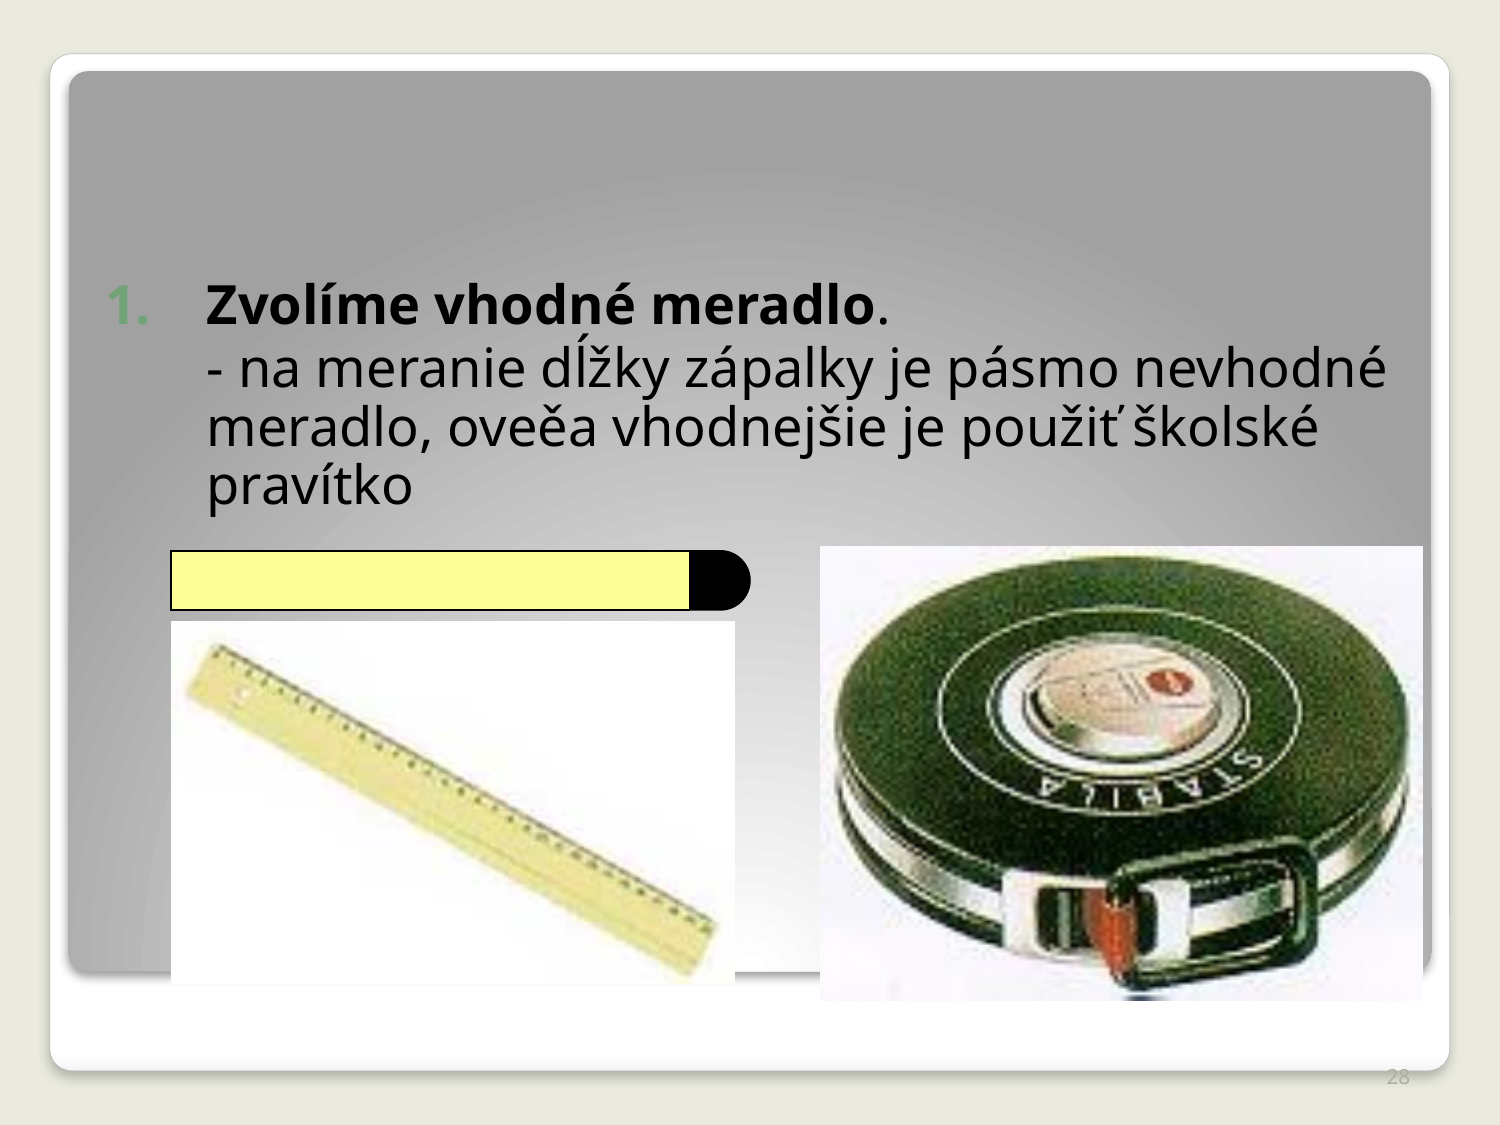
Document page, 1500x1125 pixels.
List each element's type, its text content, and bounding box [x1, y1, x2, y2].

text_box [690, 550, 751, 610]
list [820, 545, 1424, 1001]
list Zvolíme vhodné meradlo. - na meranie dĺžky zápalky je pásmo nevhodné meradlo, oveěa vhodnejšie je použiť školské pravítko [74, 262, 1412, 540]
slide_number 28 [1074, 1024, 1425, 1100]
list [170, 621, 736, 984]
text_box [171, 550, 690, 610]
